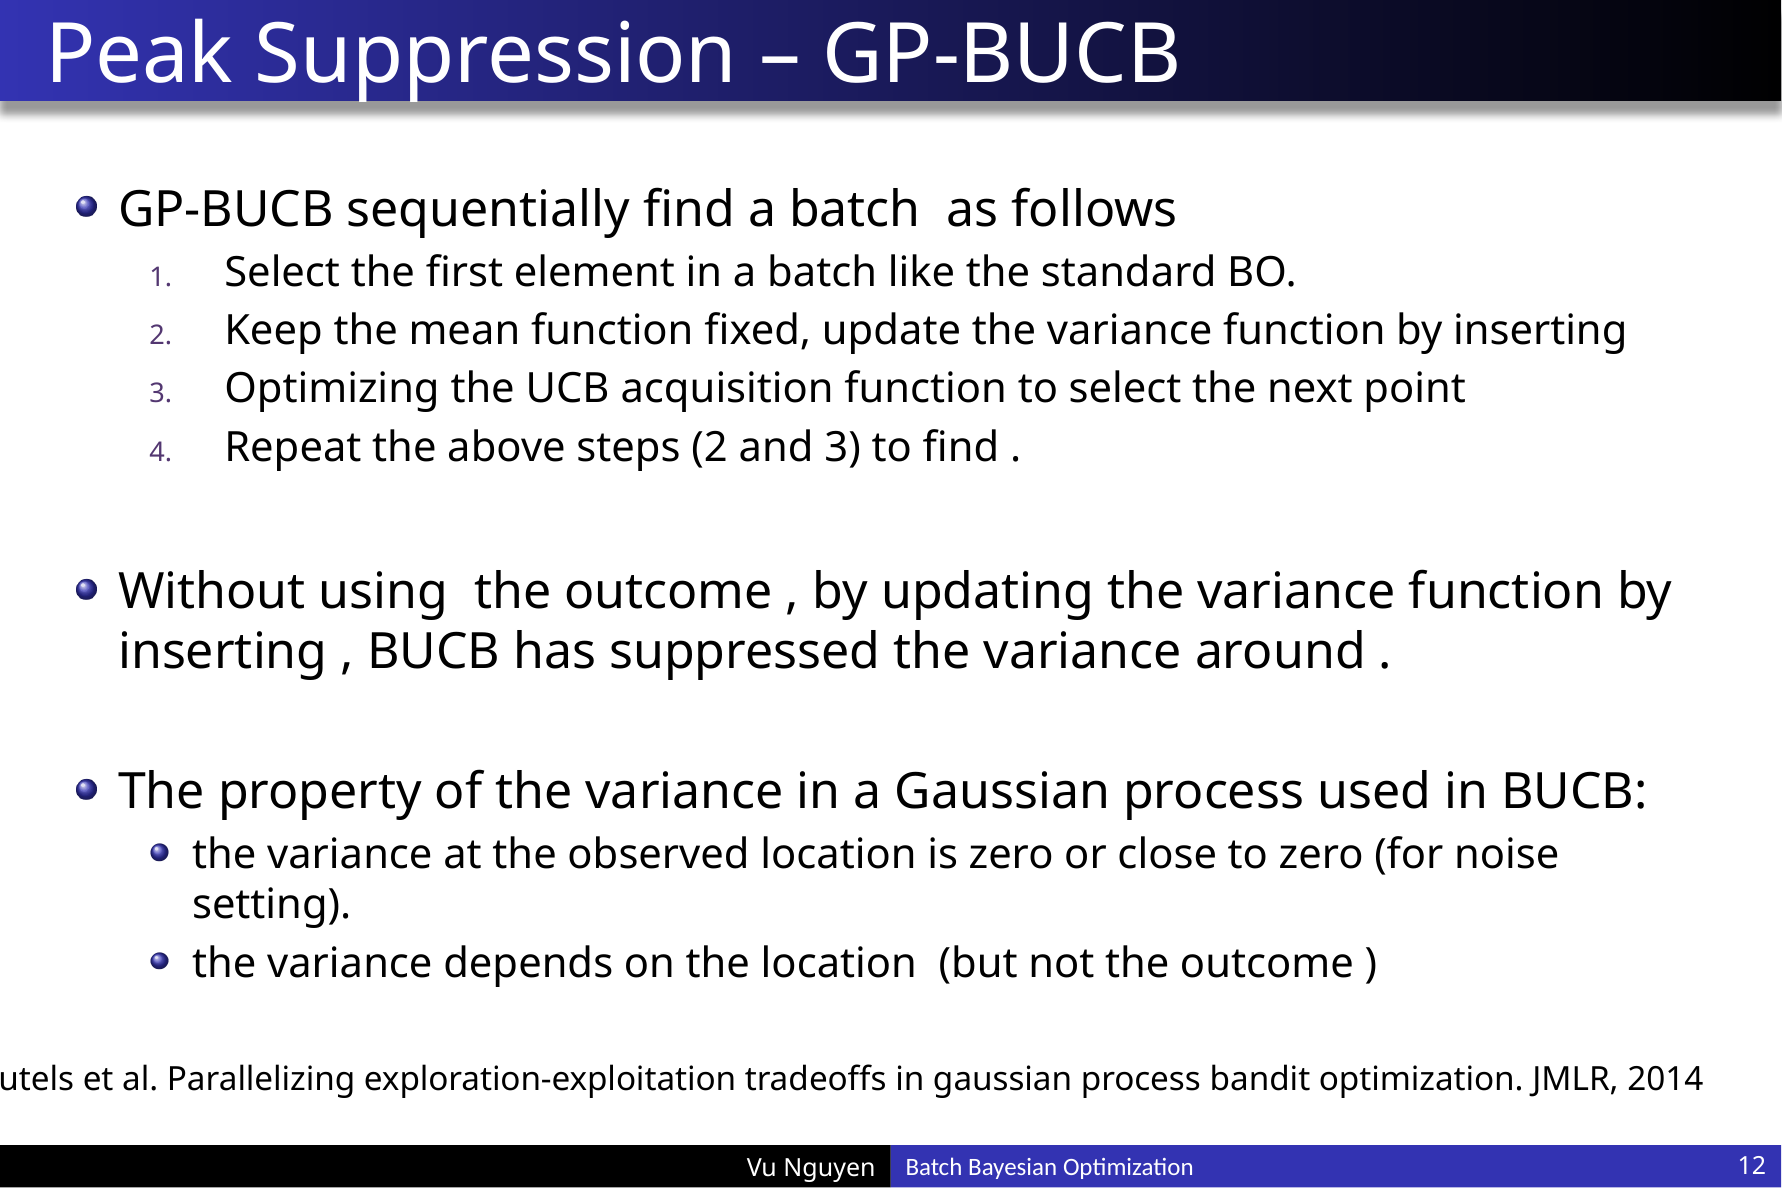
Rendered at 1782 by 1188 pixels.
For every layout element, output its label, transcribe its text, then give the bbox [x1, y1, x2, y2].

picture [74, 194, 99, 218]
picture [74, 577, 99, 601]
picture [149, 842, 170, 862]
title Peak Suppression – GP-BUCB [0, 0, 1737, 98]
footer Batch Bayesian Optimization [890, 1145, 1573, 1187]
text_box Desautels et al. Parallelizing exploration-exploitation tradeoffs in gaussian process bandit optimization. JMLR, 2014 [0, 1049, 1722, 1105]
picture [149, 951, 170, 970]
picture [74, 777, 99, 801]
slide_number 12 [1573, 1145, 1782, 1188]
